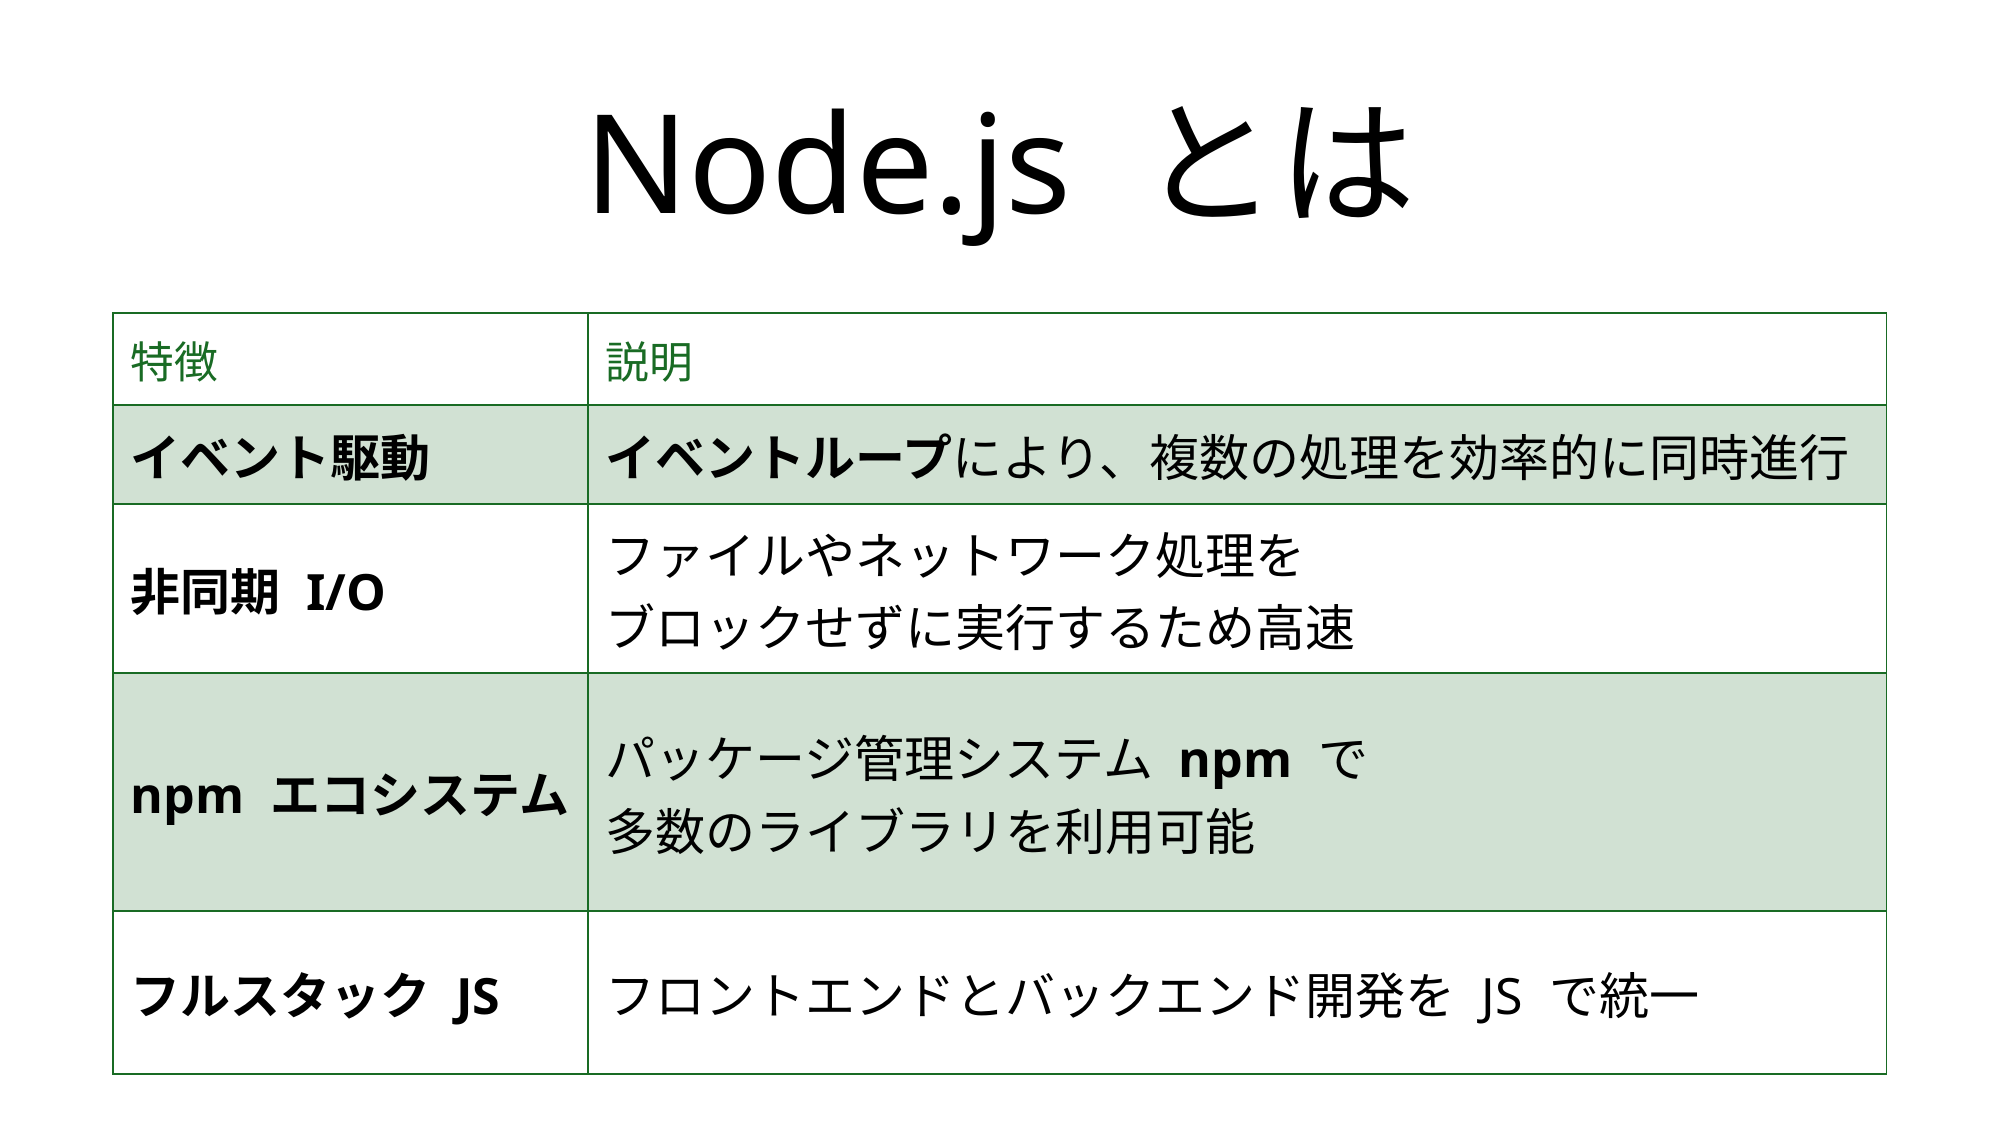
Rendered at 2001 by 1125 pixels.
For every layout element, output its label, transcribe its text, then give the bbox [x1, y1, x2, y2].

table_cell イベント駆動 [114, 406, 587, 503]
table_cell フルスタック JS [114, 912, 587, 1073]
table_cell npm エコシステム [114, 674, 587, 910]
table_cell ファイルやネットワーク処理を ブロックせずに実行するため高速 [589, 505, 1886, 672]
table_cell フロントエンドとバックエンド開発を JS で統一 [589, 912, 1886, 1073]
table_header 特徴 [114, 314, 587, 404]
table_cell 非同期 I/O [114, 505, 587, 672]
table_cell パッケージ管理システム npm で 多数のライブラリを利用可能 [589, 674, 1886, 910]
title Node.js とは [137, 59, 1863, 278]
table_header 説明 [589, 314, 1886, 404]
table_cell イベントループにより、複数の処理を効率的に同時進行 [589, 406, 1886, 503]
